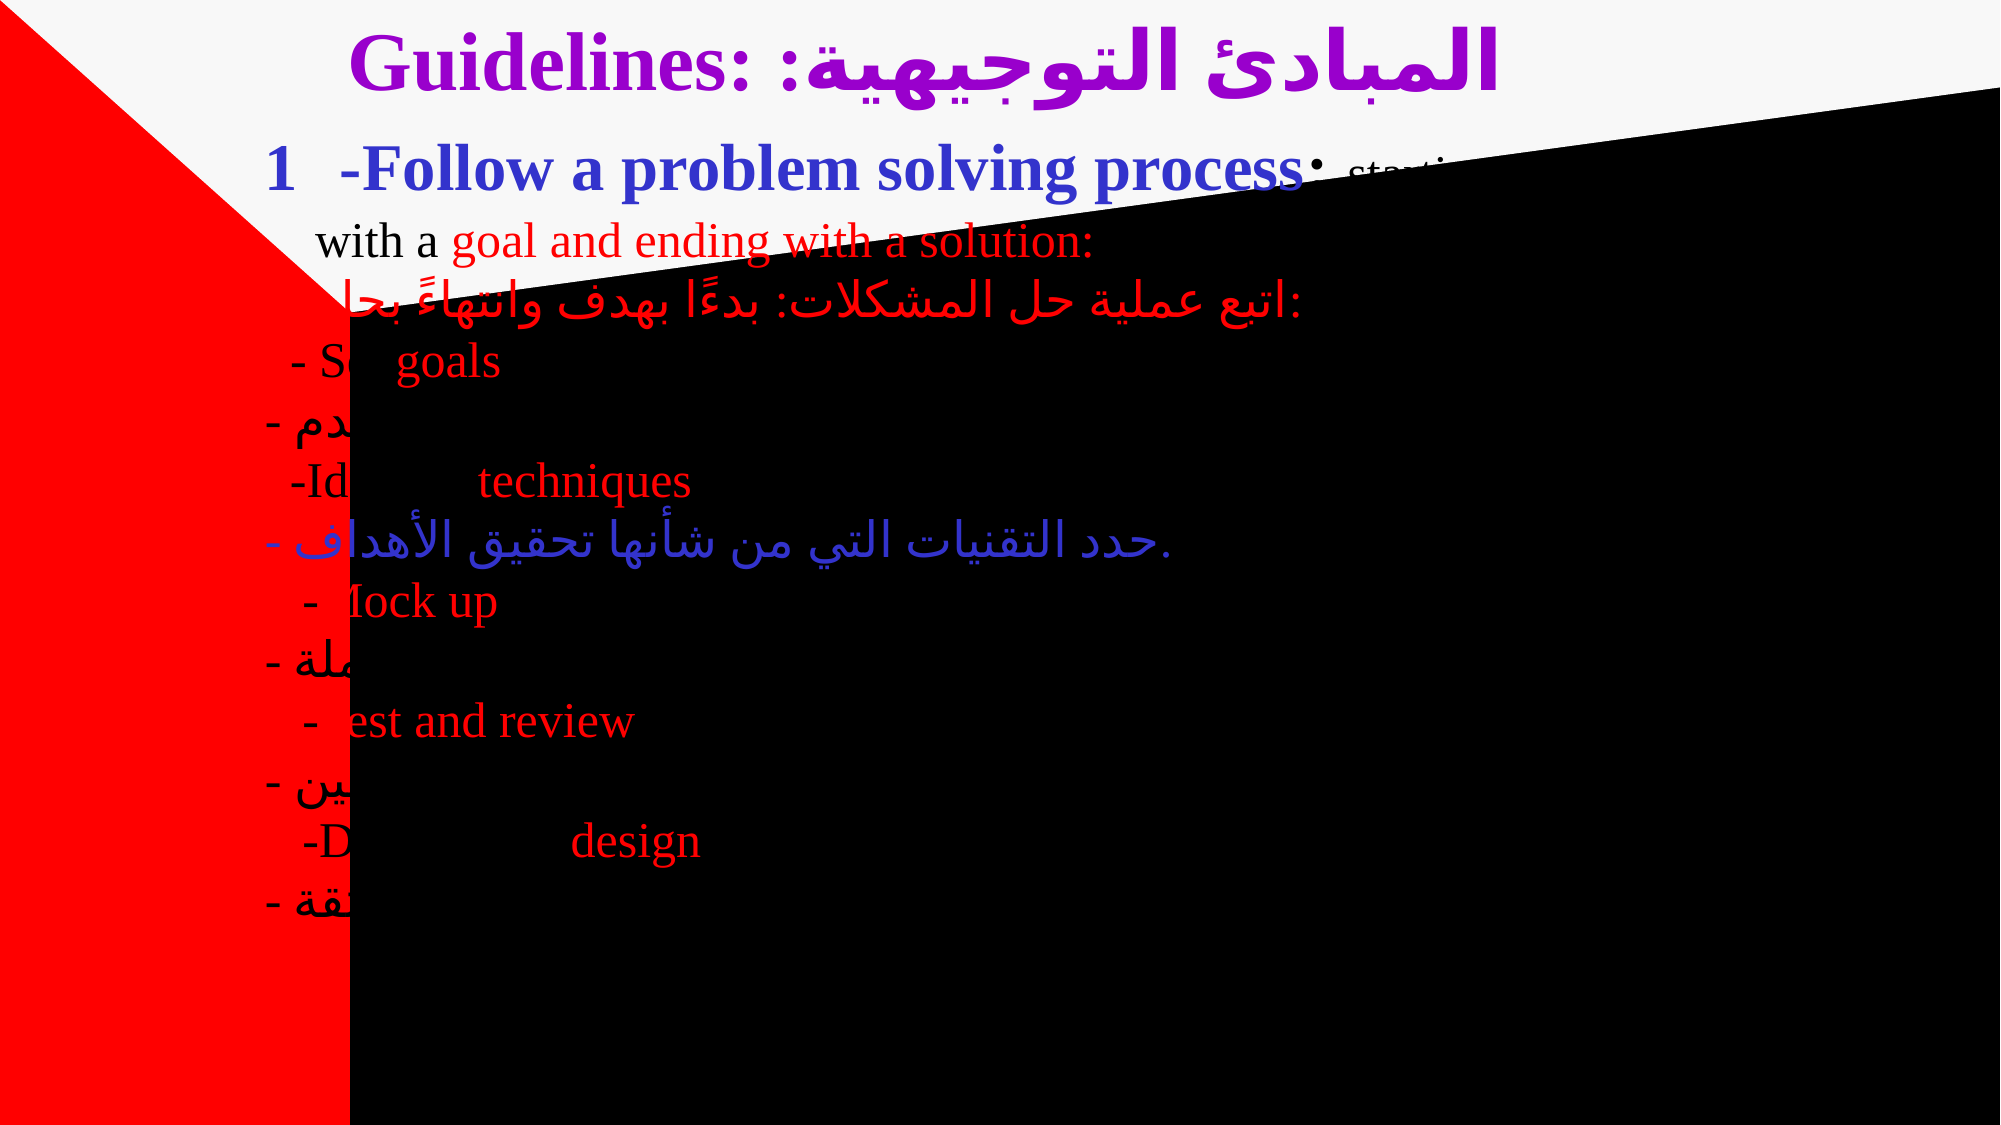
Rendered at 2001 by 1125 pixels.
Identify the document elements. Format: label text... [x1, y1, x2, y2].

title Guidelines: المبادئ التوجيهية: 1-Follow a problem solving process: starting with a goal and ending with a solution: 1- اتبع عملية حل المشكلات: بدءًا بهدف وانتهاءً بحل: - Set goals for the document based on user analysis. - حدد أهدافًا للوثيقة بناءً على تحليل المستخدم. -Identify techniques that would meet the goals. - حدد التقنيات التي من شأنها تحقيق الأهداف. -Mock up examples of potentially useful designs. - قم بعمل نماذج لتصاميم مفيدة محتملة. -Test and review, evaluate with users. - اختبرها وراجعها وقيمها مع المستخدمين. -Decide on a design with confidence. - اتخذ قرارًا بشأن التصميم بثقة. [249, 0, 1750, 1125]
